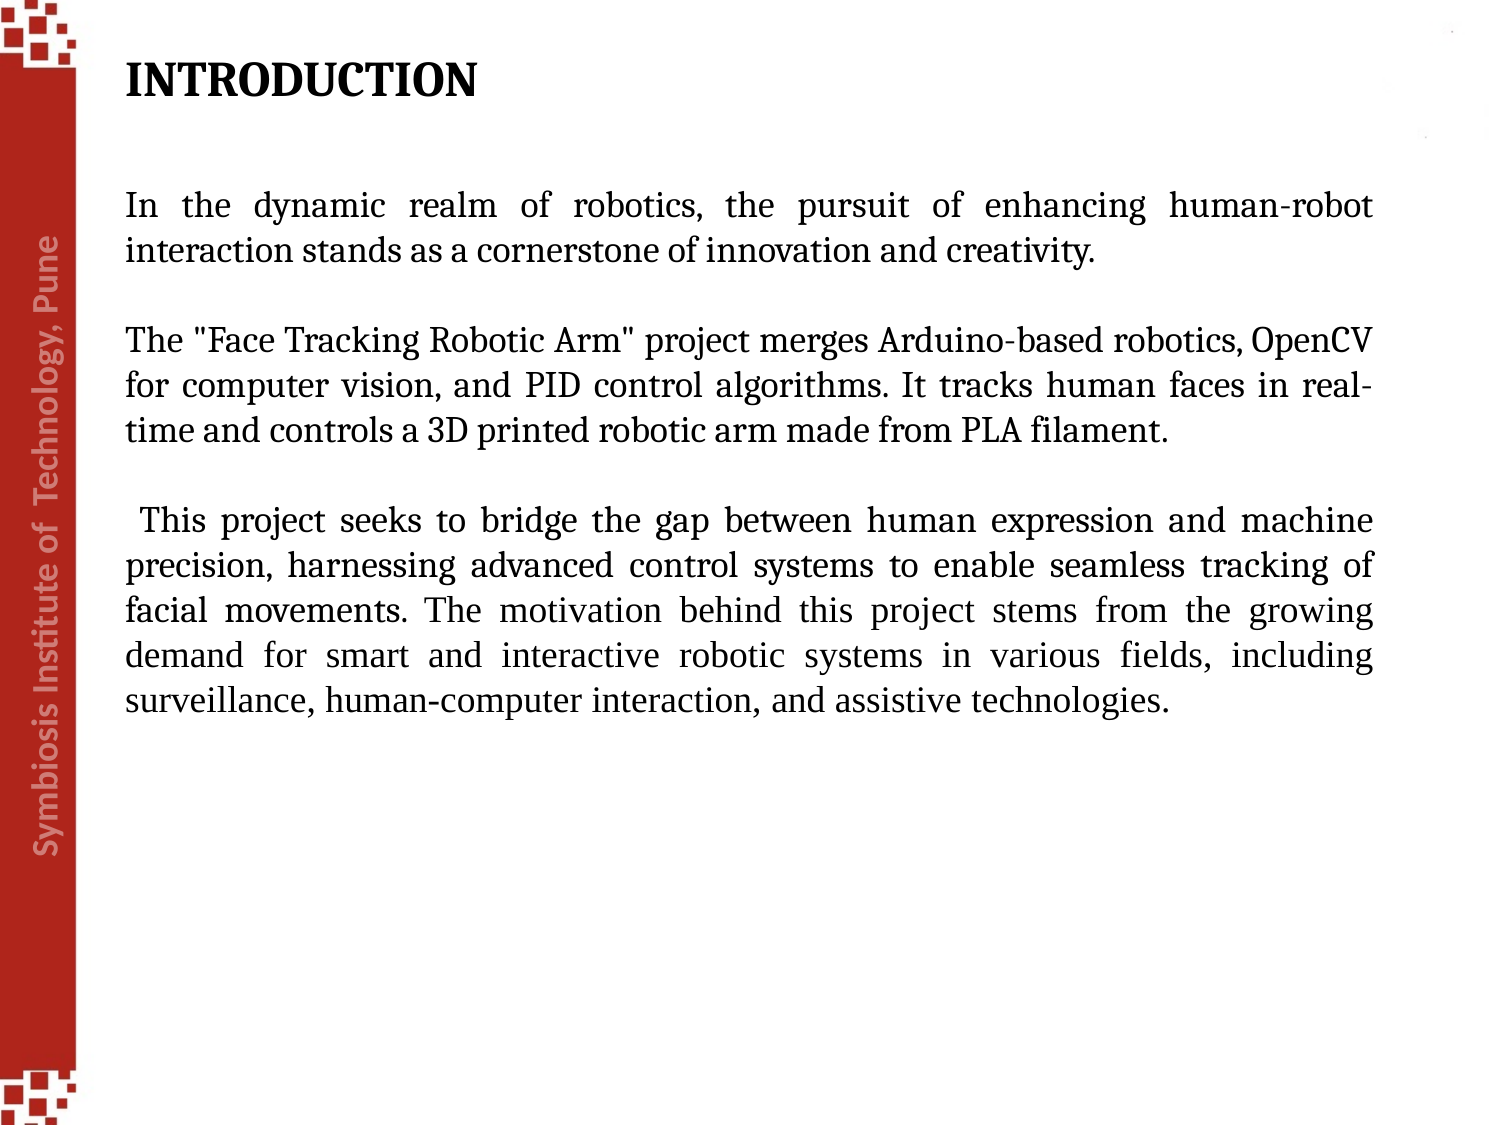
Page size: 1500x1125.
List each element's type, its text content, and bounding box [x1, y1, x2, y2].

picture [0, 0, 1500, 1125]
text_box In the dynamic realm of robotics, the pursuit of enhancing human-robot interaction stands as a cornerstone of innovation and creativity. The "Face Tracking Robotic Arm" project merges Arduino-based robotics, OpenCV for computer vision, and PID control algorithms. It tracks human faces in real-time and controls a 3D printed robotic arm made from PLA filament. This project seeks to bridge the gap between human expression and machine precision, harnessing advanced control systems to enable seamless tracking of facial movements. The motivation behind this project stems from the growing demand for smart and interactive robotic systems in various fields, including surveillance, human-computer interaction, and assistive technologies. [110, 173, 1390, 728]
text_box INTRODUCTION [110, 39, 802, 115]
